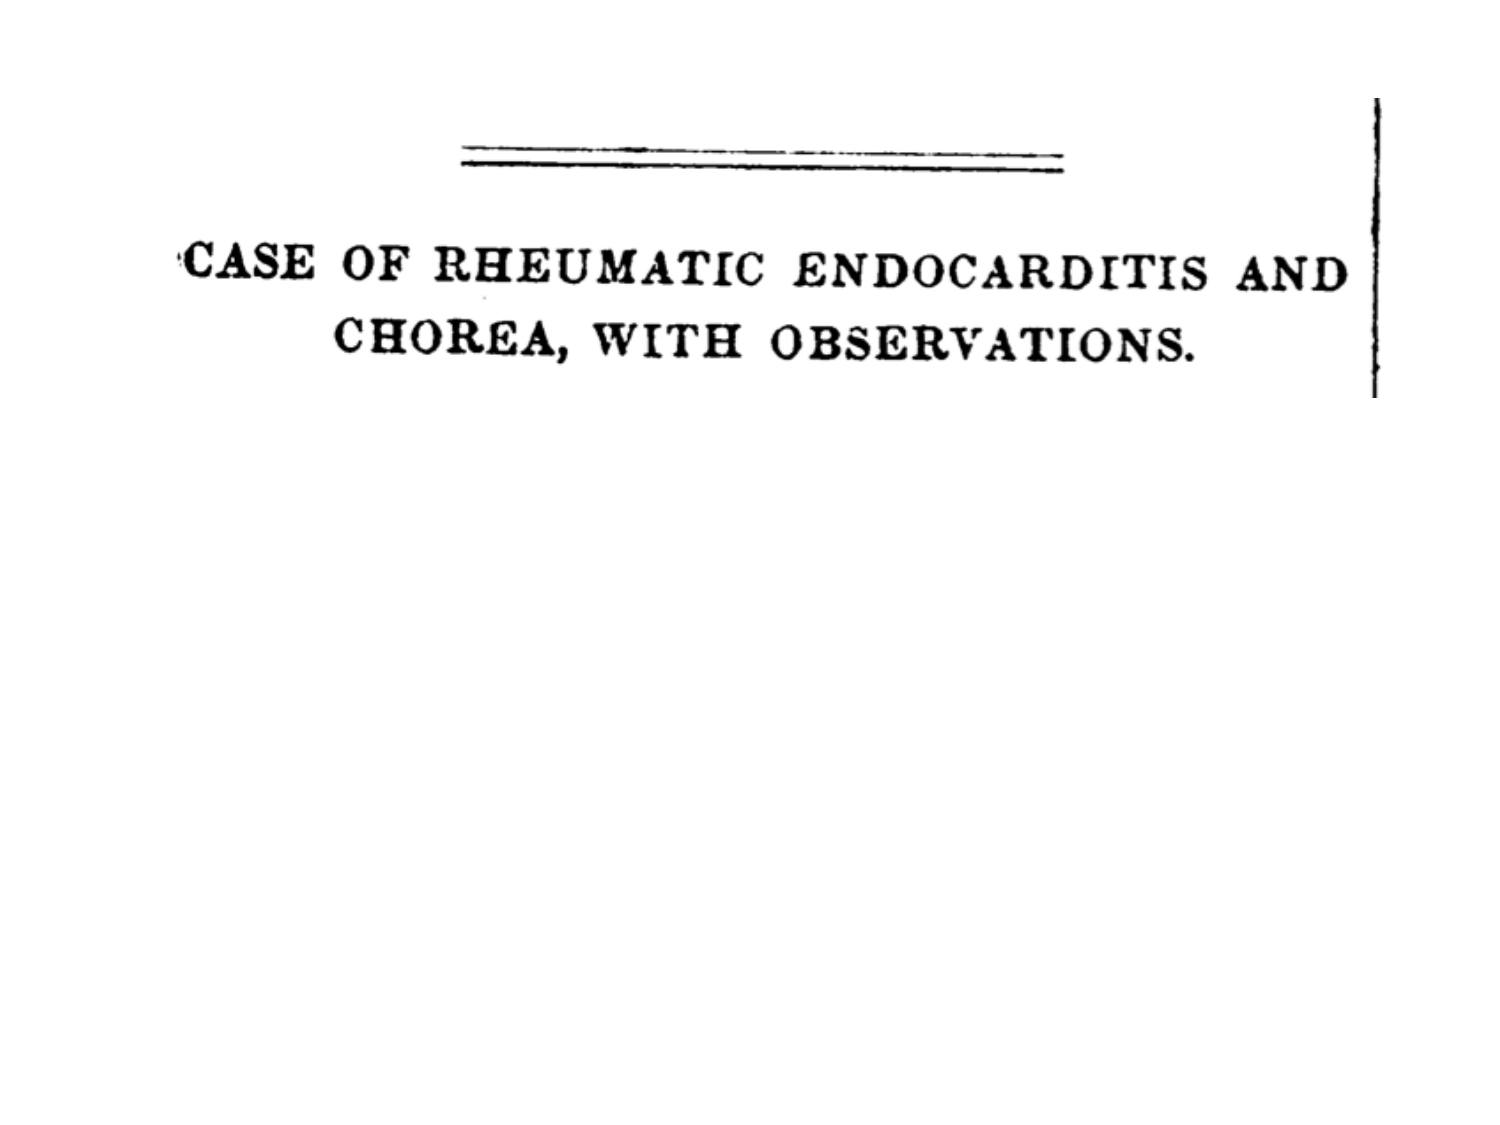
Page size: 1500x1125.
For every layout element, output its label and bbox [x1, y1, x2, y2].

picture [103, 98, 1391, 398]
